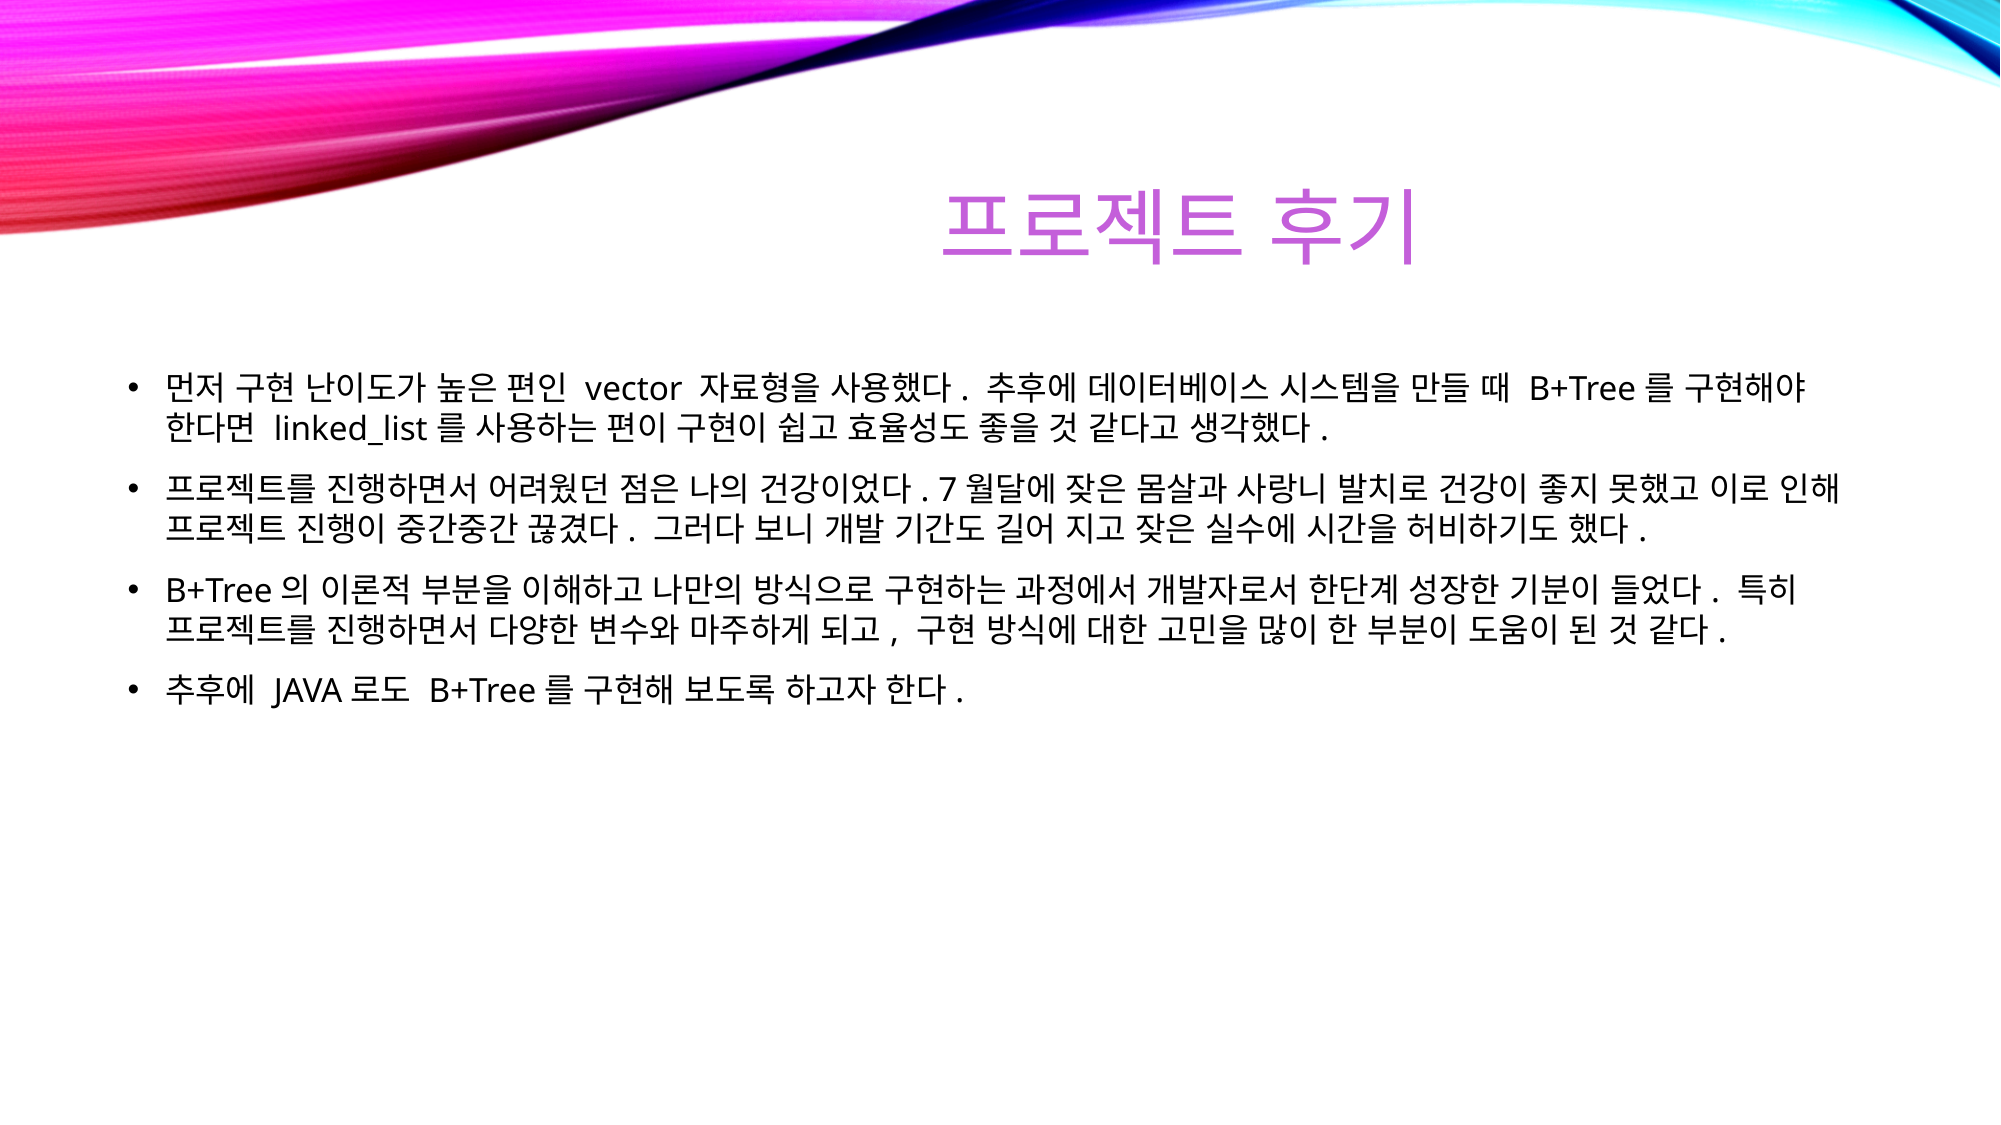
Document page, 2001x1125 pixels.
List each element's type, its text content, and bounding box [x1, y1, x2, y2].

picture [1910, 0, 2000, 45]
title 프로젝트 후기 [474, 125, 1888, 338]
picture [0, 0, 2000, 237]
list 먼저 구현 난이도가 높은 편인 vector 자료형을 사용했다. 추후에 데이터베이스 시스템을 만들 때 B+Tree를 구현해야 한다면 linked_list를 사용하는 편이 구현이 쉽고 효율성도 좋을 것 같다고 생각했다. 프로젝트를 진행하면서 어려웠던 점은 나의 건강이었다. 7월달에 잦은 몸살과 사랑니 발치로 건강이 좋지 못했고 이로 인해 프로젝트 진행이 중간중간 끊겼다. 그러다 보니 개발 기간도 길어 지고 잦은 실수에 시간을 허비하기도 했다. B+Tree의 이론적 부분을 이해하고 나만의 방식으로 구현하는 과정에서 개발자로서 한단계 성장한 기분이 들었다. 특히 프로젝트를 진행하면서 다양한 변수와 마주하게 되고, 구현 방식에 대한 고민을 많이 한 부분이 도움이 된 것 같다. 추후에 JAVA로도 B+Tree를 구현해 보도록 하고자 한다. [112, 360, 1888, 1021]
picture [1890, 0, 2000, 75]
